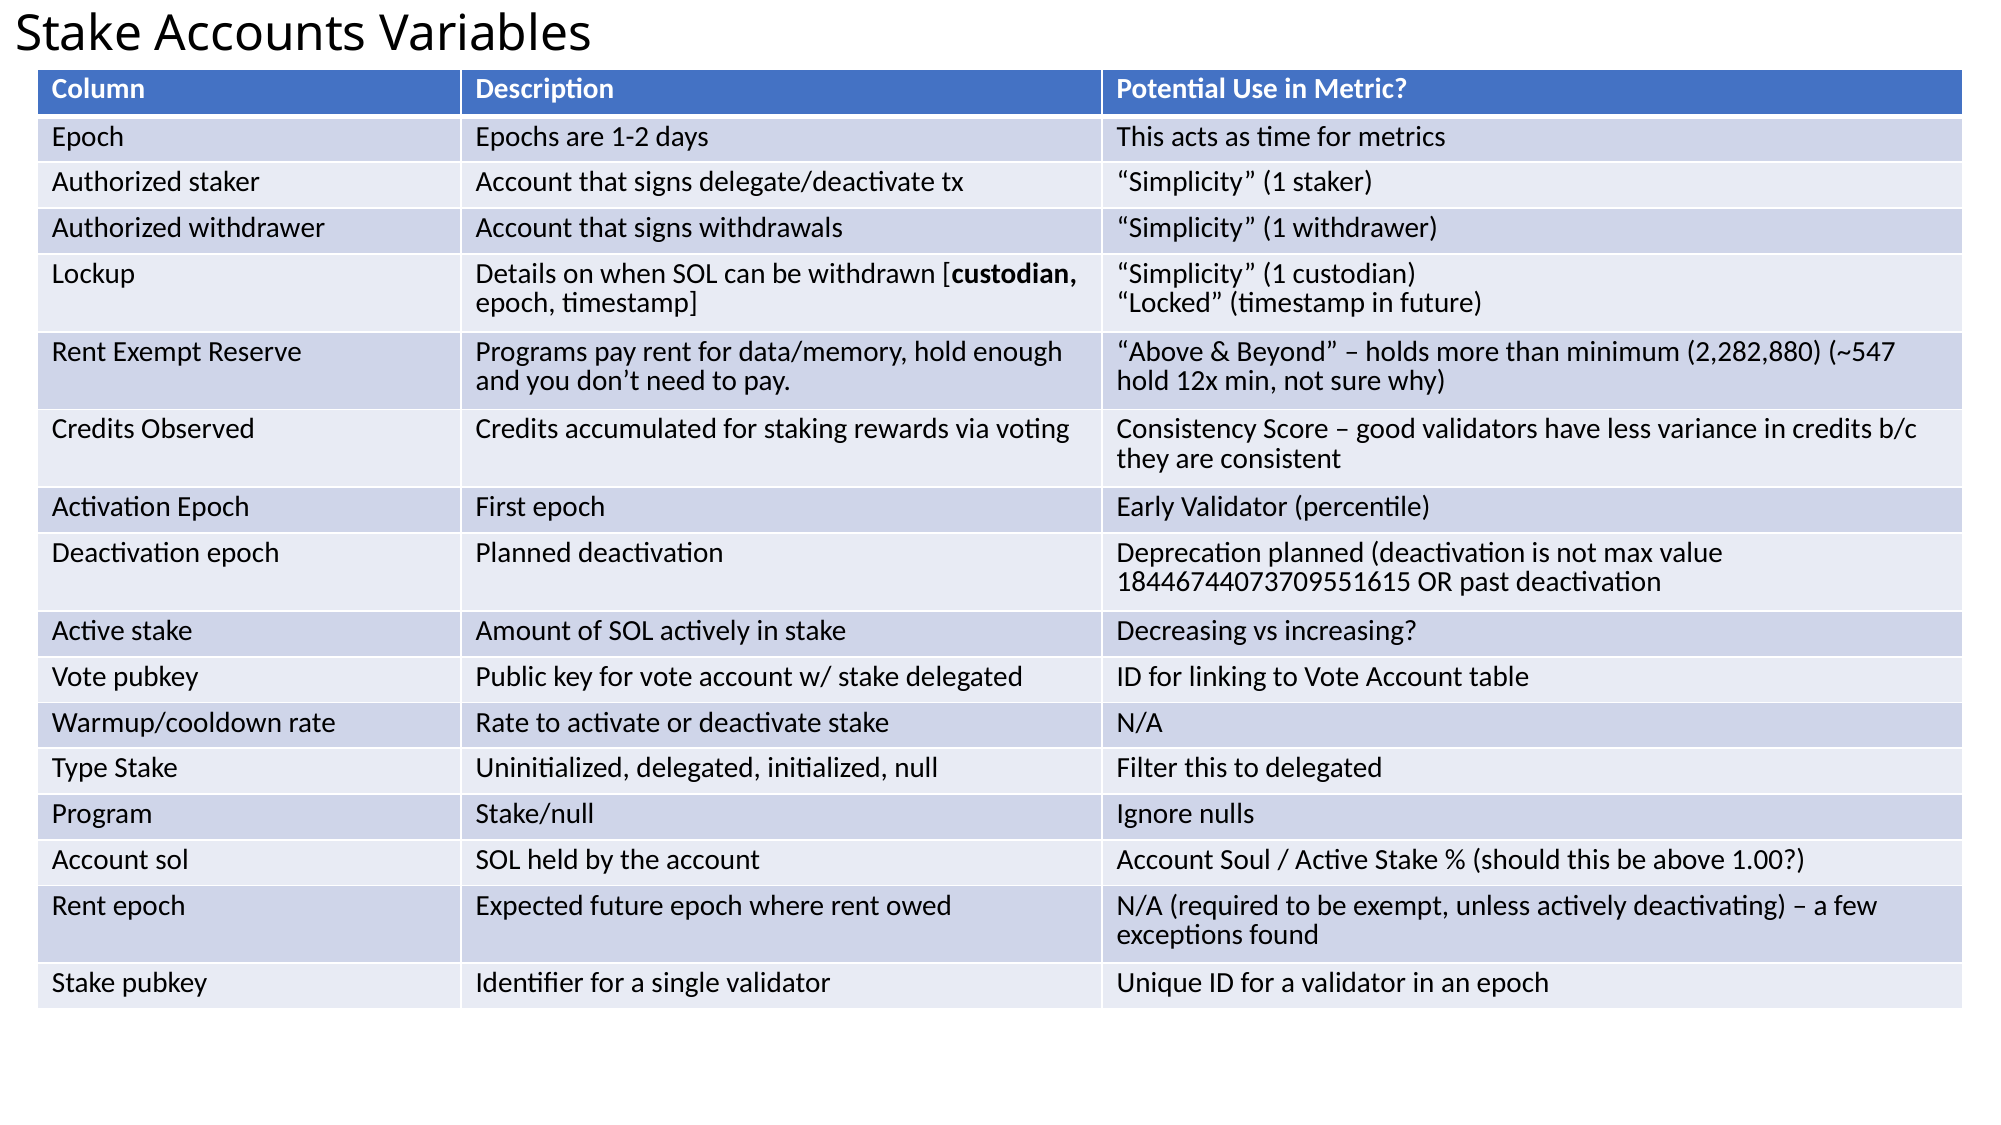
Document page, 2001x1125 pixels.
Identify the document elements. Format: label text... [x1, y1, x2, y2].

table_cell Amount of SOL actively in stake [462, 612, 1101, 656]
table_cell Credits accumulated for staking rewards via voting [462, 410, 1101, 486]
table_cell Identifier for a single validator [462, 964, 1101, 1008]
table_cell Deactivation epoch [38, 534, 460, 610]
table_cell Deprecation planned (deactivation is not max value 18446744073709551615 OR past deactivation [1103, 534, 1962, 610]
table_cell This acts as time for metrics [1103, 119, 1962, 161]
table_cell Rent epoch [38, 886, 460, 962]
table_cell Unique ID for a validator in an epoch [1103, 964, 1962, 1008]
table_cell Active stake [38, 612, 460, 656]
table_cell Public key for vote account w/ stake delegated [462, 658, 1101, 702]
table_header Potential Use in Metric? [1103, 70, 1962, 114]
table_cell “Simplicity” (1 withdrawer) [1103, 209, 1962, 253]
table_cell Filter this to delegated [1103, 749, 1962, 793]
table_cell Epochs are 1-2 days [462, 119, 1101, 161]
title Stake Accounts Variables [0, 0, 1340, 70]
table_cell Account Soul / Active Stake % (should this be above 1.00?) [1103, 841, 1962, 885]
table_cell Details on when SOL can be withdrawn [custodian, epoch, timestamp] [462, 255, 1101, 331]
table_cell Lockup [38, 255, 460, 331]
table_cell N/A (required to be exempt, unless actively deactivating) – a few exceptions found [1103, 886, 1962, 962]
table_cell Authorized withdrawer [38, 209, 460, 253]
table_cell Expected future epoch where rent owed [462, 886, 1101, 962]
table_cell Planned deactivation [462, 534, 1101, 610]
table_cell Decreasing vs increasing? [1103, 612, 1962, 656]
table_cell “Above & Beyond” – holds more than minimum (2,282,880) (~547 hold 12x min, not sure why) [1103, 333, 1962, 409]
table_cell SOL held by the account [462, 841, 1101, 885]
table_cell Account sol [38, 841, 460, 885]
table_cell Warmup/cooldown rate [38, 703, 460, 747]
table_cell Type Stake [38, 749, 460, 793]
table_cell Rent Exempt Reserve [38, 333, 460, 409]
table_cell Program [38, 795, 460, 839]
table_cell Uninitialized, delegated, initialized, null [462, 749, 1101, 793]
table_cell Account that signs withdrawals [462, 209, 1101, 253]
table_cell ID for linking to Vote Account table [1103, 658, 1962, 702]
table_cell Rate to activate or deactivate stake [462, 703, 1101, 747]
table_cell Vote pubkey [38, 658, 460, 702]
table_cell “Simplicity” (1 custodian) “Locked” (timestamp in future) [1103, 255, 1962, 331]
table_cell Programs pay rent for data/memory, hold enough and you don’t need to pay. [462, 333, 1101, 409]
table_cell Consistency Score – good validators have less variance in credits b/c they are consistent [1103, 410, 1962, 486]
table_cell Stake/null [462, 795, 1101, 839]
table_cell Activation Epoch [38, 488, 460, 532]
table_cell N/A [1103, 703, 1962, 747]
table_header Description [462, 70, 1101, 114]
table_cell Account that signs delegate/deactivate tx [462, 163, 1101, 207]
table_cell Authorized staker [38, 163, 460, 207]
table_cell First epoch [462, 488, 1101, 532]
table_cell Stake pubkey [38, 964, 460, 1008]
table_header Column [38, 70, 460, 114]
table_cell Ignore nulls [1103, 795, 1962, 839]
table_cell Early Validator (percentile) [1103, 488, 1962, 532]
table_cell Credits Observed [38, 410, 460, 486]
table_cell Epoch [38, 119, 460, 161]
table_cell “Simplicity” (1 staker) [1103, 163, 1962, 207]
